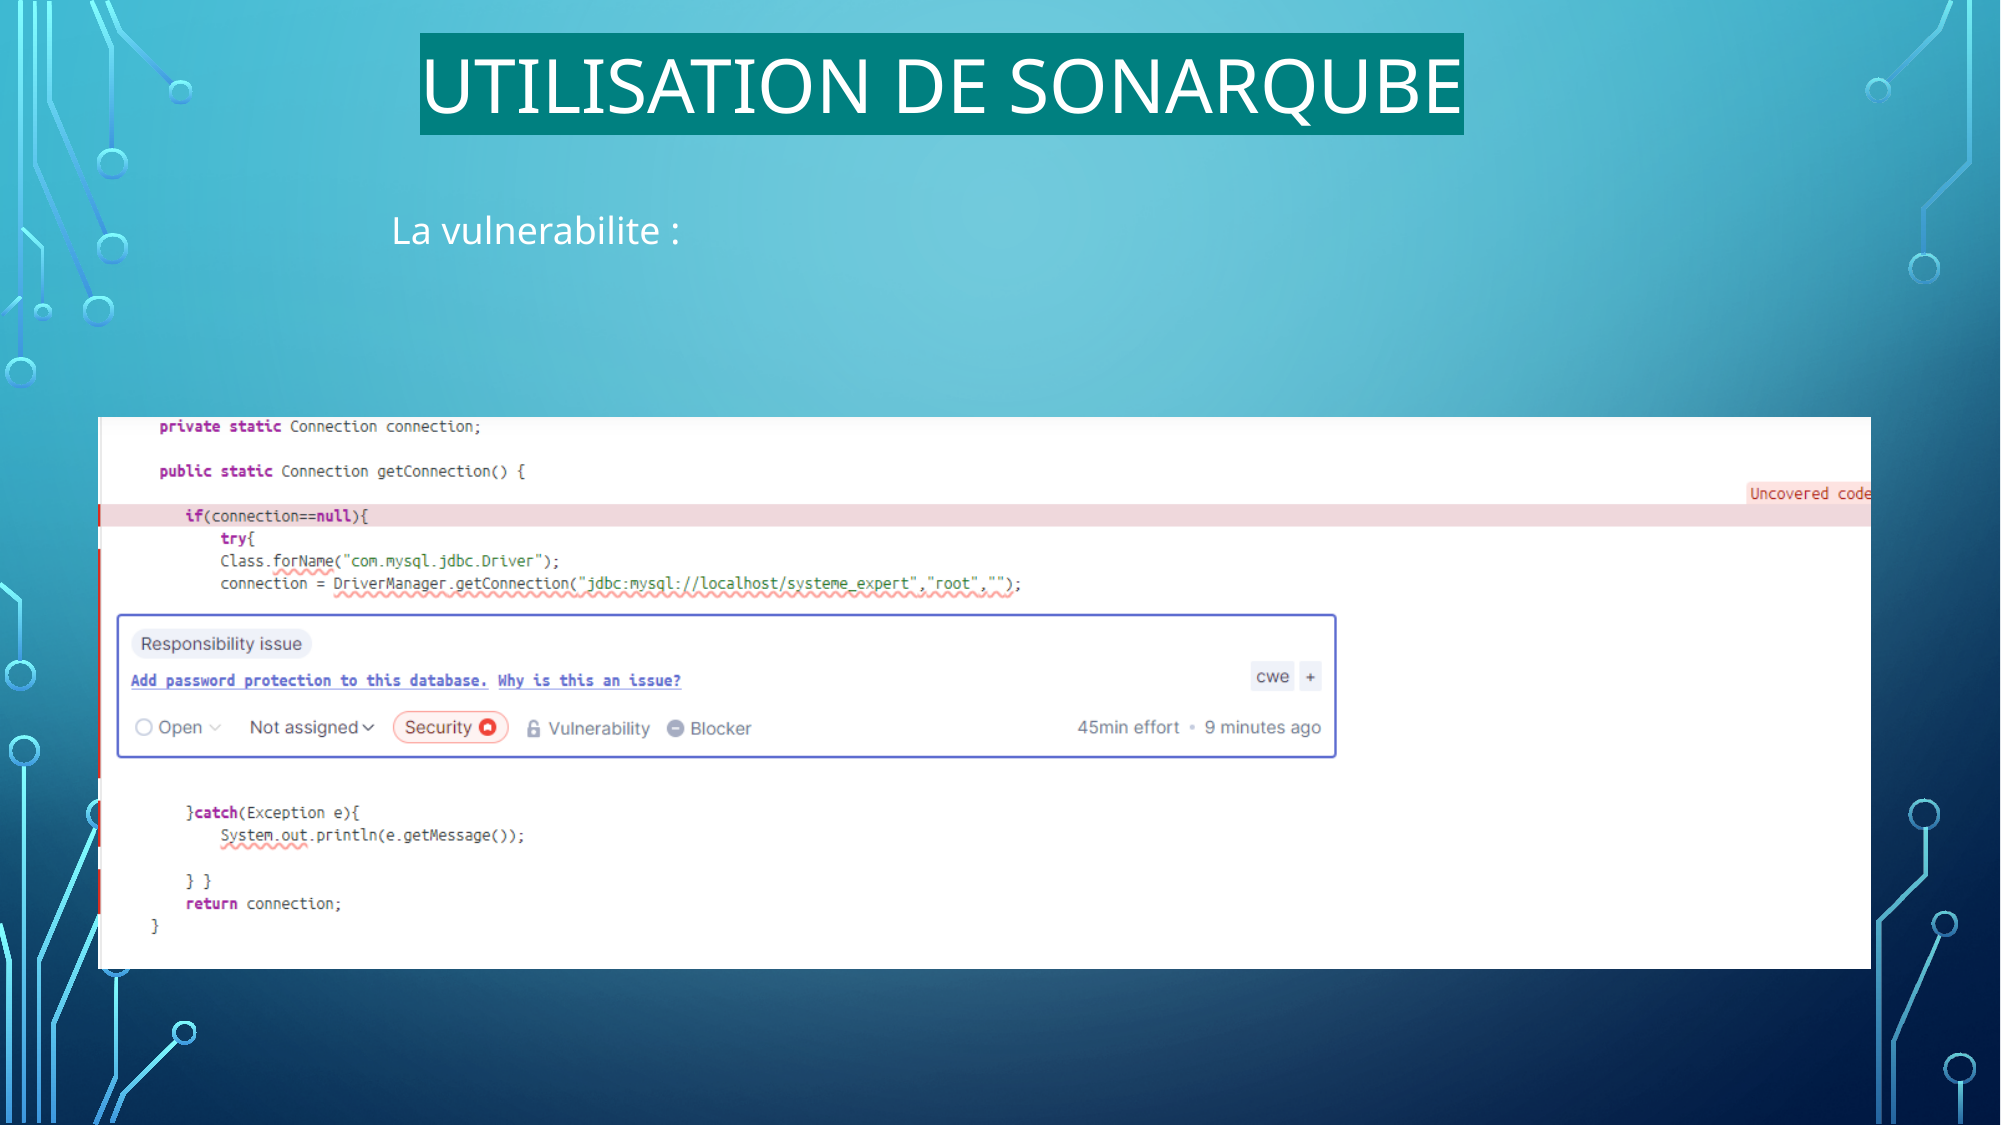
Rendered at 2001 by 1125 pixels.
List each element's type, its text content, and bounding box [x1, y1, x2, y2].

title Utilisation de sonarqube [129, 0, 1755, 246]
picture [98, 417, 1871, 970]
text_box La vulnerabilite : [376, 199, 1514, 260]
